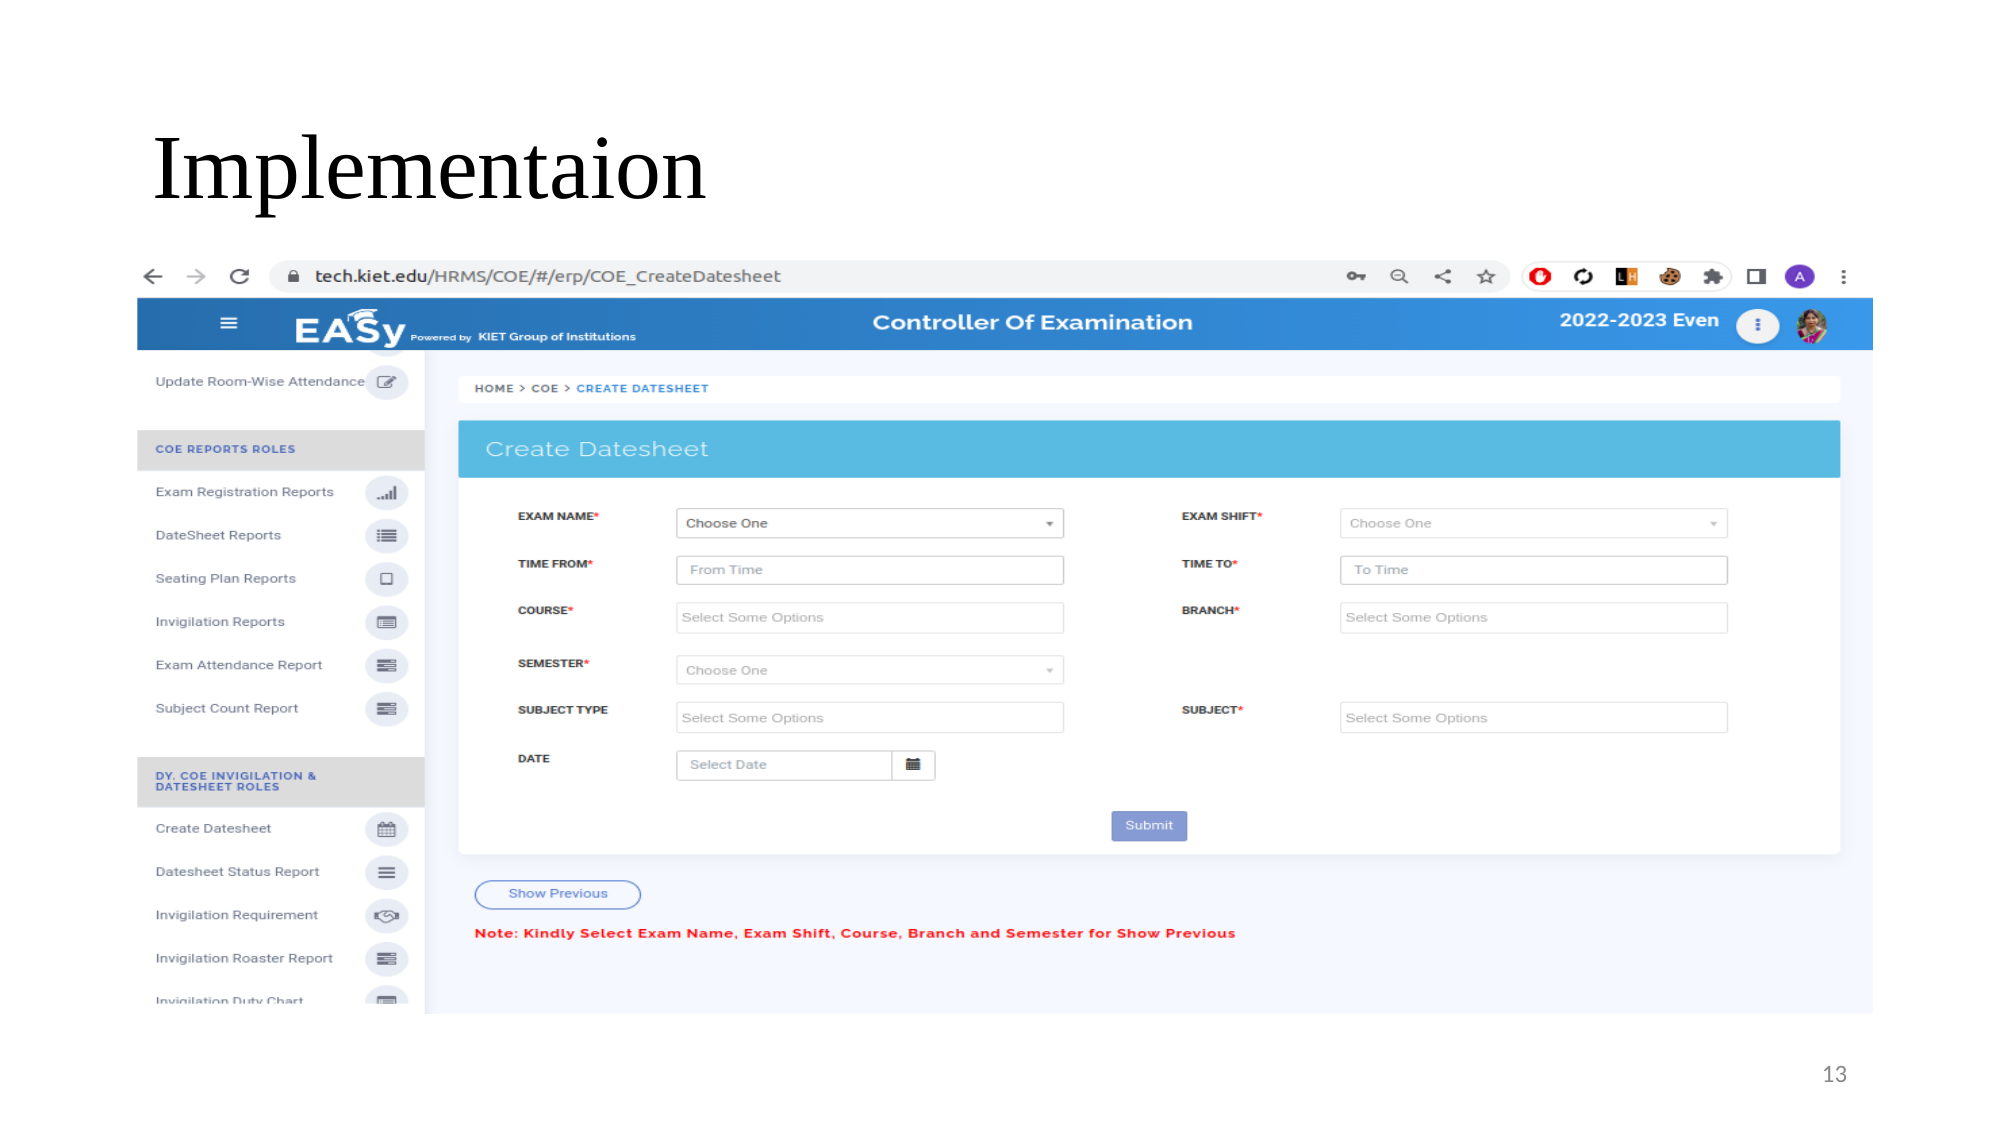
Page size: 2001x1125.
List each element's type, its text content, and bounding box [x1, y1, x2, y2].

title Implementaion [137, 59, 1863, 258]
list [137, 259, 1882, 1014]
slide_number ‹#› [1412, 1042, 1863, 1103]
